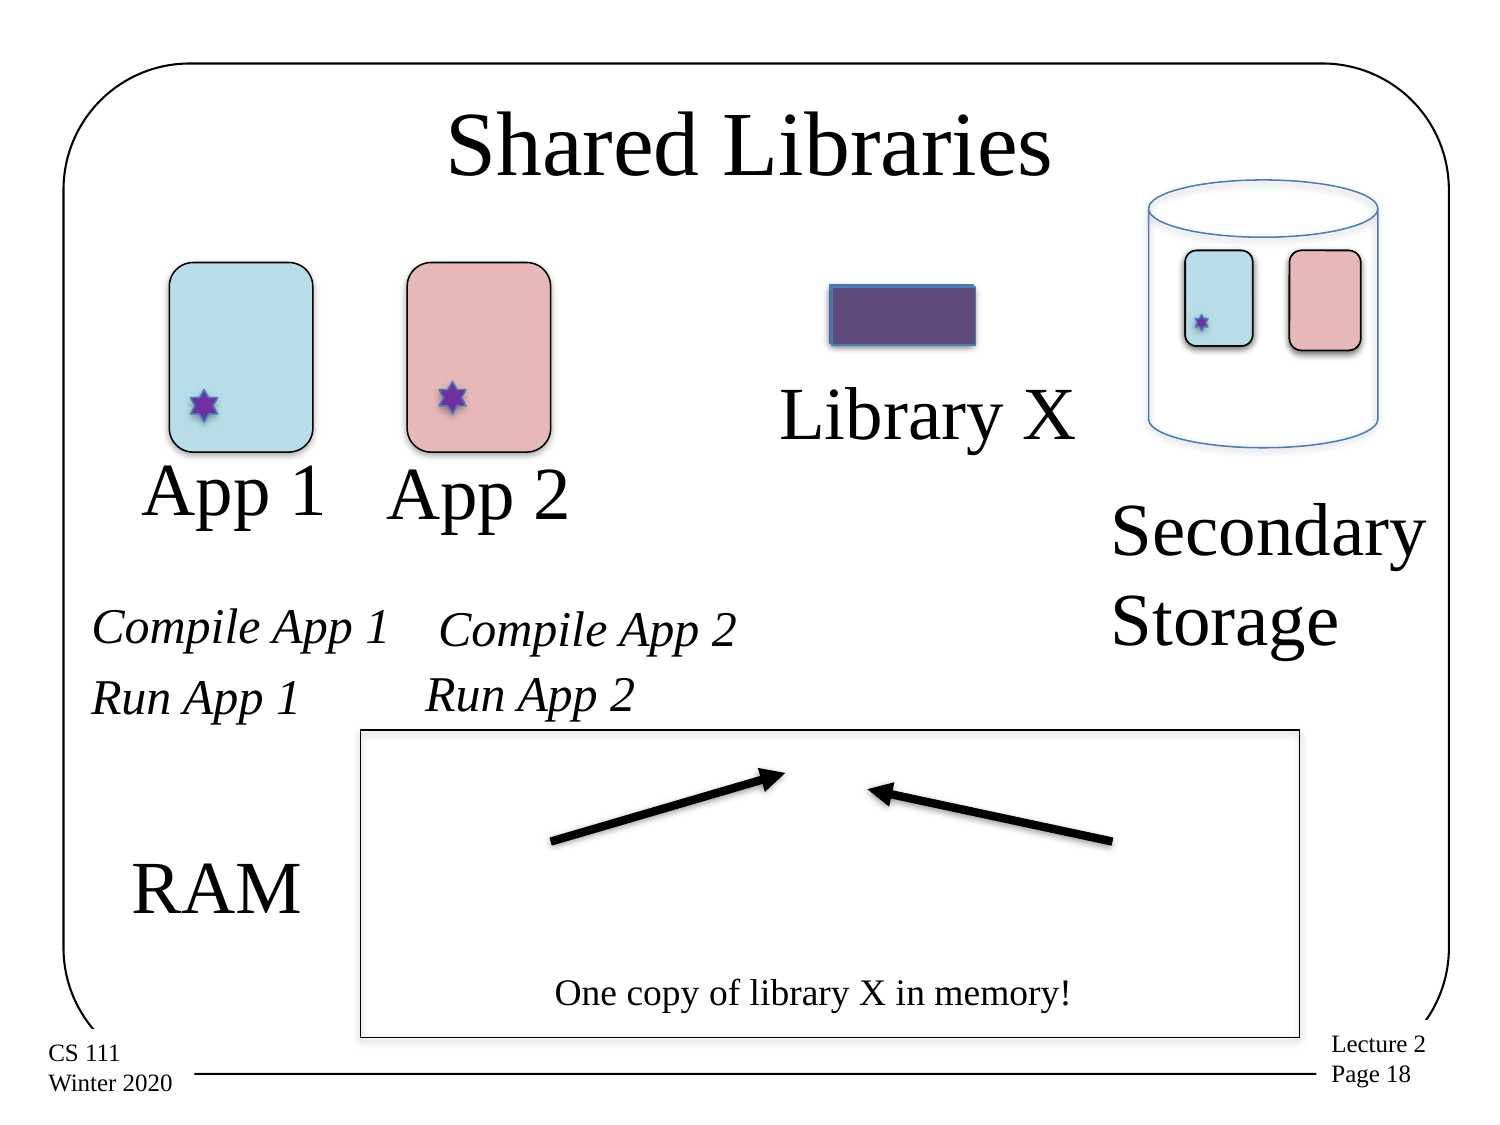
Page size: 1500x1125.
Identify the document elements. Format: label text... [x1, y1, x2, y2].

text_box [406, 261, 552, 436]
text_box RAM [117, 830, 318, 936]
list [74, 262, 1426, 1006]
text_box [360, 729, 1300, 1038]
text_box [1147, 179, 1379, 449]
text_box App 2 [371, 436, 587, 542]
text_box One copy of library X in memory! [539, 960, 1088, 1020]
text_box Compile App 2 [423, 588, 753, 664]
text_box Library X [764, 357, 1092, 462]
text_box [1289, 250, 1361, 351]
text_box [867, 789, 1113, 842]
title Shared Libraries [74, 44, 1426, 233]
text_box Run App 2 [410, 654, 651, 730]
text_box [550, 772, 786, 842]
text_box Secondary Storage [1095, 472, 1442, 668]
text_box [831, 286, 976, 346]
text_box [438, 380, 467, 415]
text_box App 1 [126, 432, 343, 538]
text_box [189, 388, 219, 423]
text_box [168, 261, 314, 432]
text_box Compile App 1 [76, 586, 406, 662]
text_box Run App 1 [76, 656, 316, 732]
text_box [1184, 250, 1253, 347]
